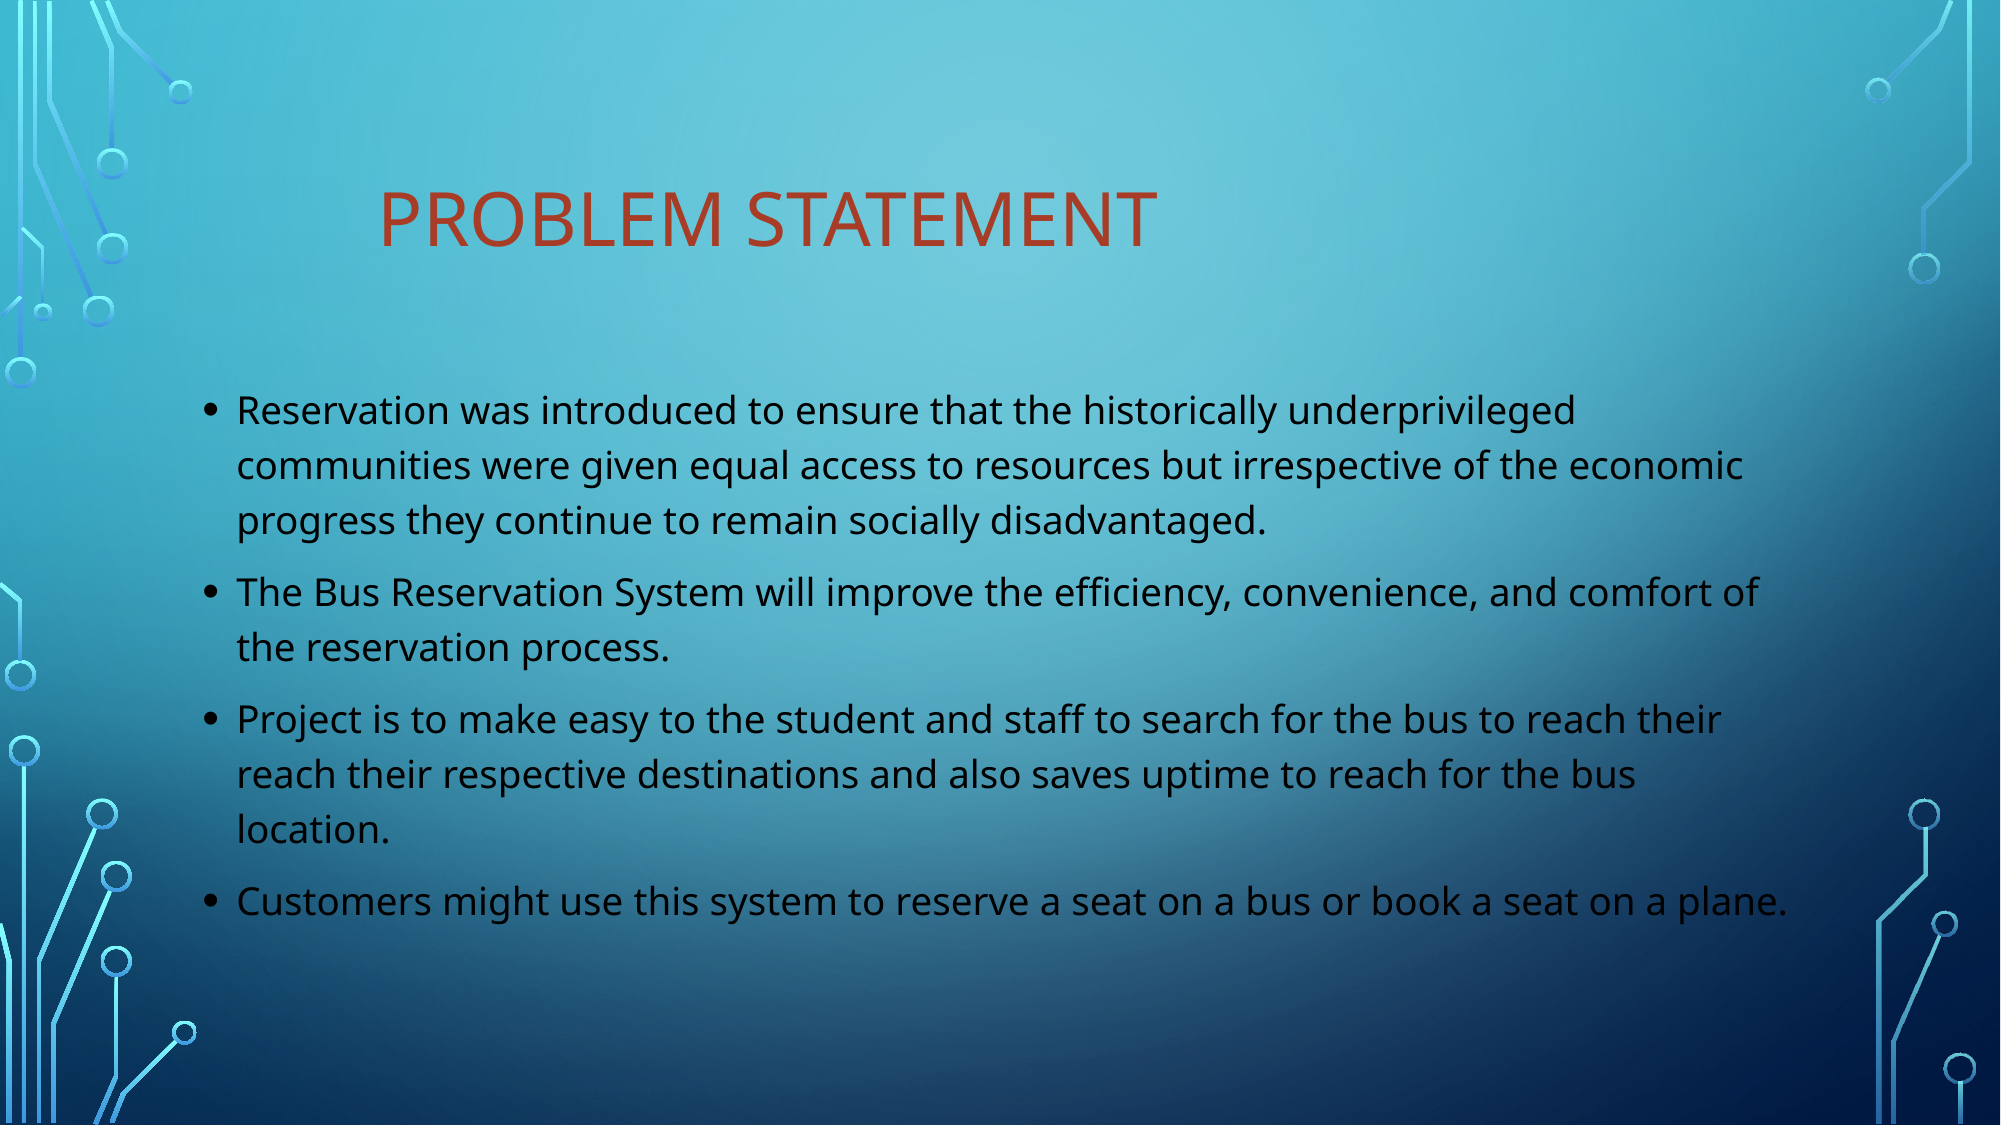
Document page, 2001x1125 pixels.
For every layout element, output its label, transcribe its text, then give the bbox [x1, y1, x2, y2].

title Problem statement [187, 101, 1813, 344]
list Reservation was introduced to ensure that the historically underprivileged communities were given equal access to resources but irrespective of the economic progress they continue to remain socially disadvantaged. The Bus Reservation System will improve the efficiency, convenience, and comfort of the reservation process. Project is to make easy to the student and staff to search for the bus to reach their reach their respective destinations and also saves uptime to reach for the bus location. Customers might use this system to reserve a seat on a bus or book a seat on a plane. [187, 369, 1813, 950]
